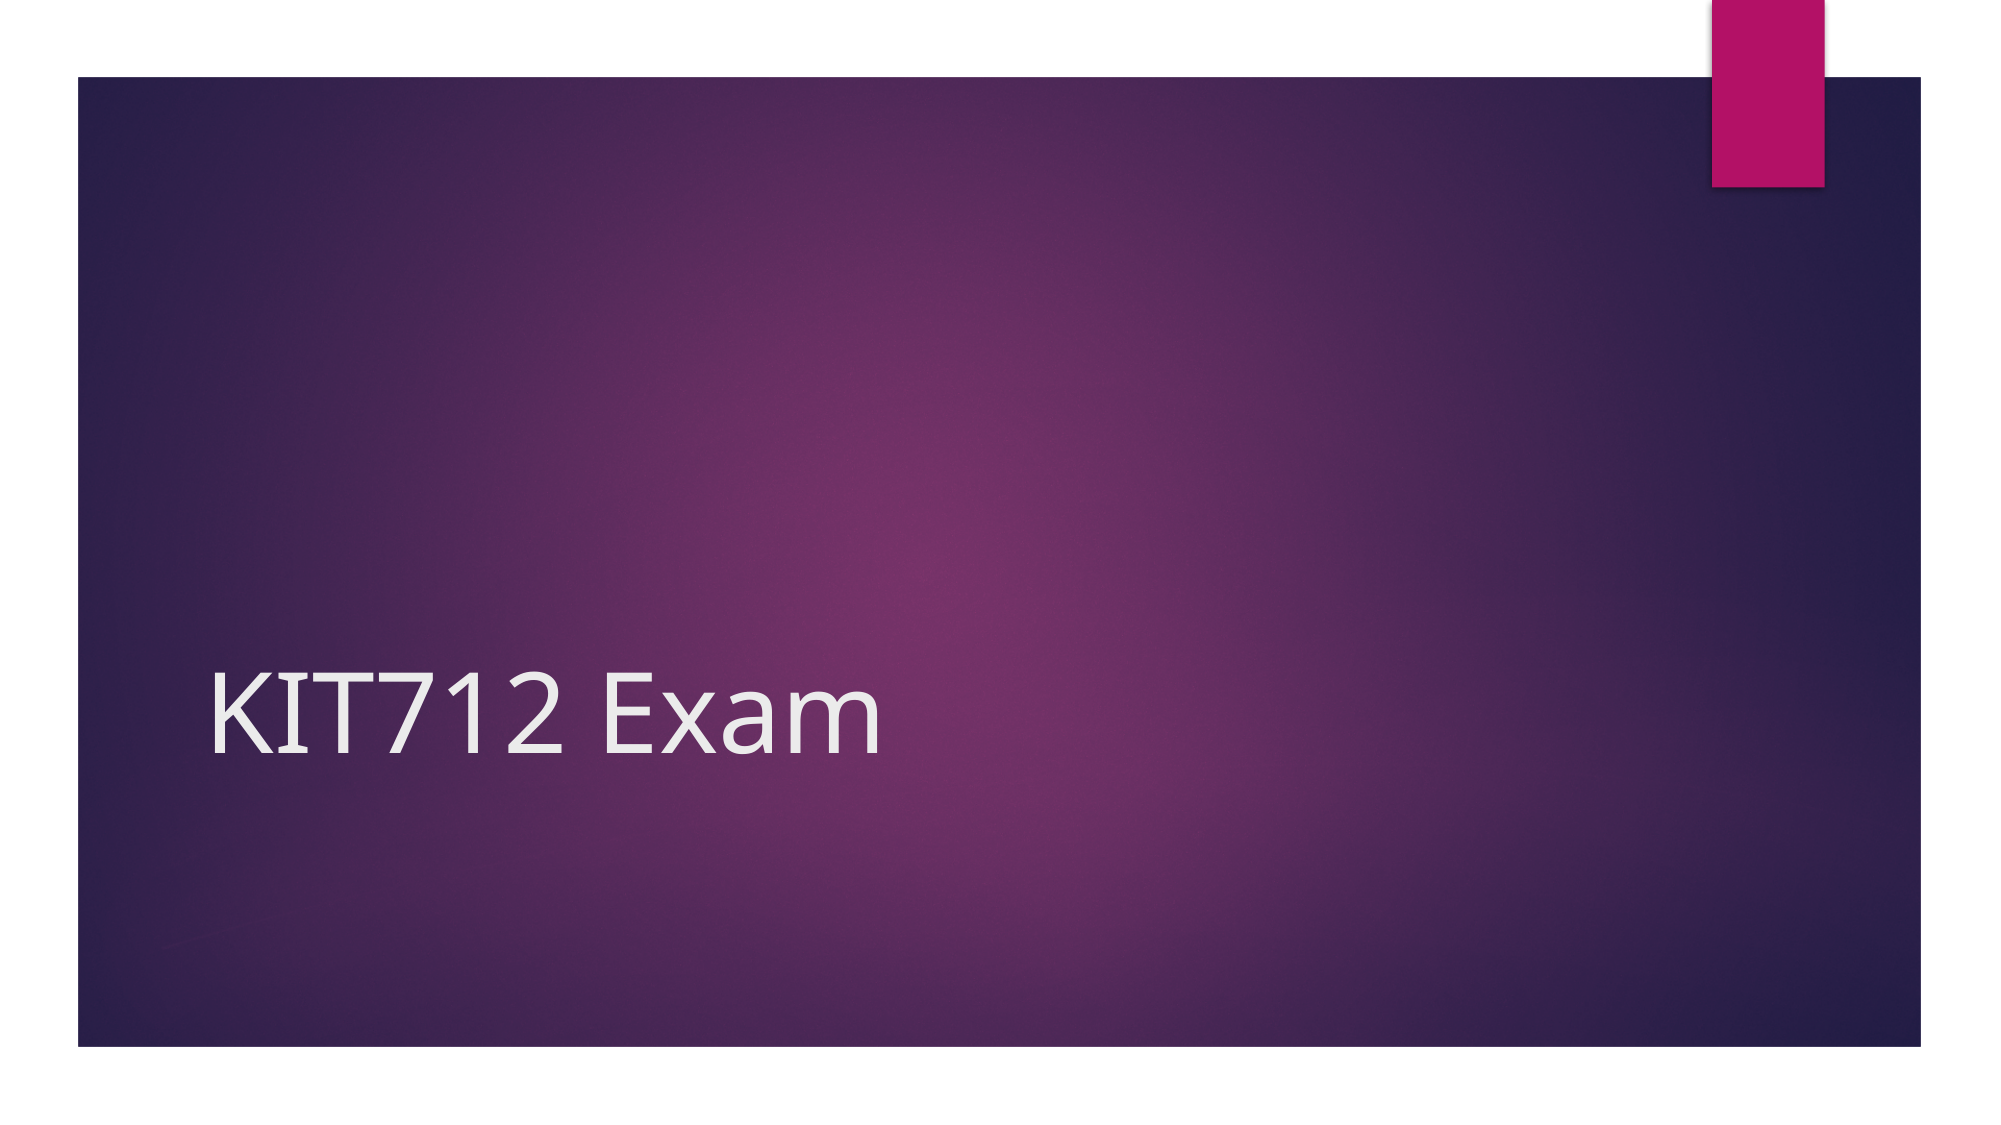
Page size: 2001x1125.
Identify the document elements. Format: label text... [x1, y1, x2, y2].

title KIT712 Exam [189, 344, 1638, 784]
